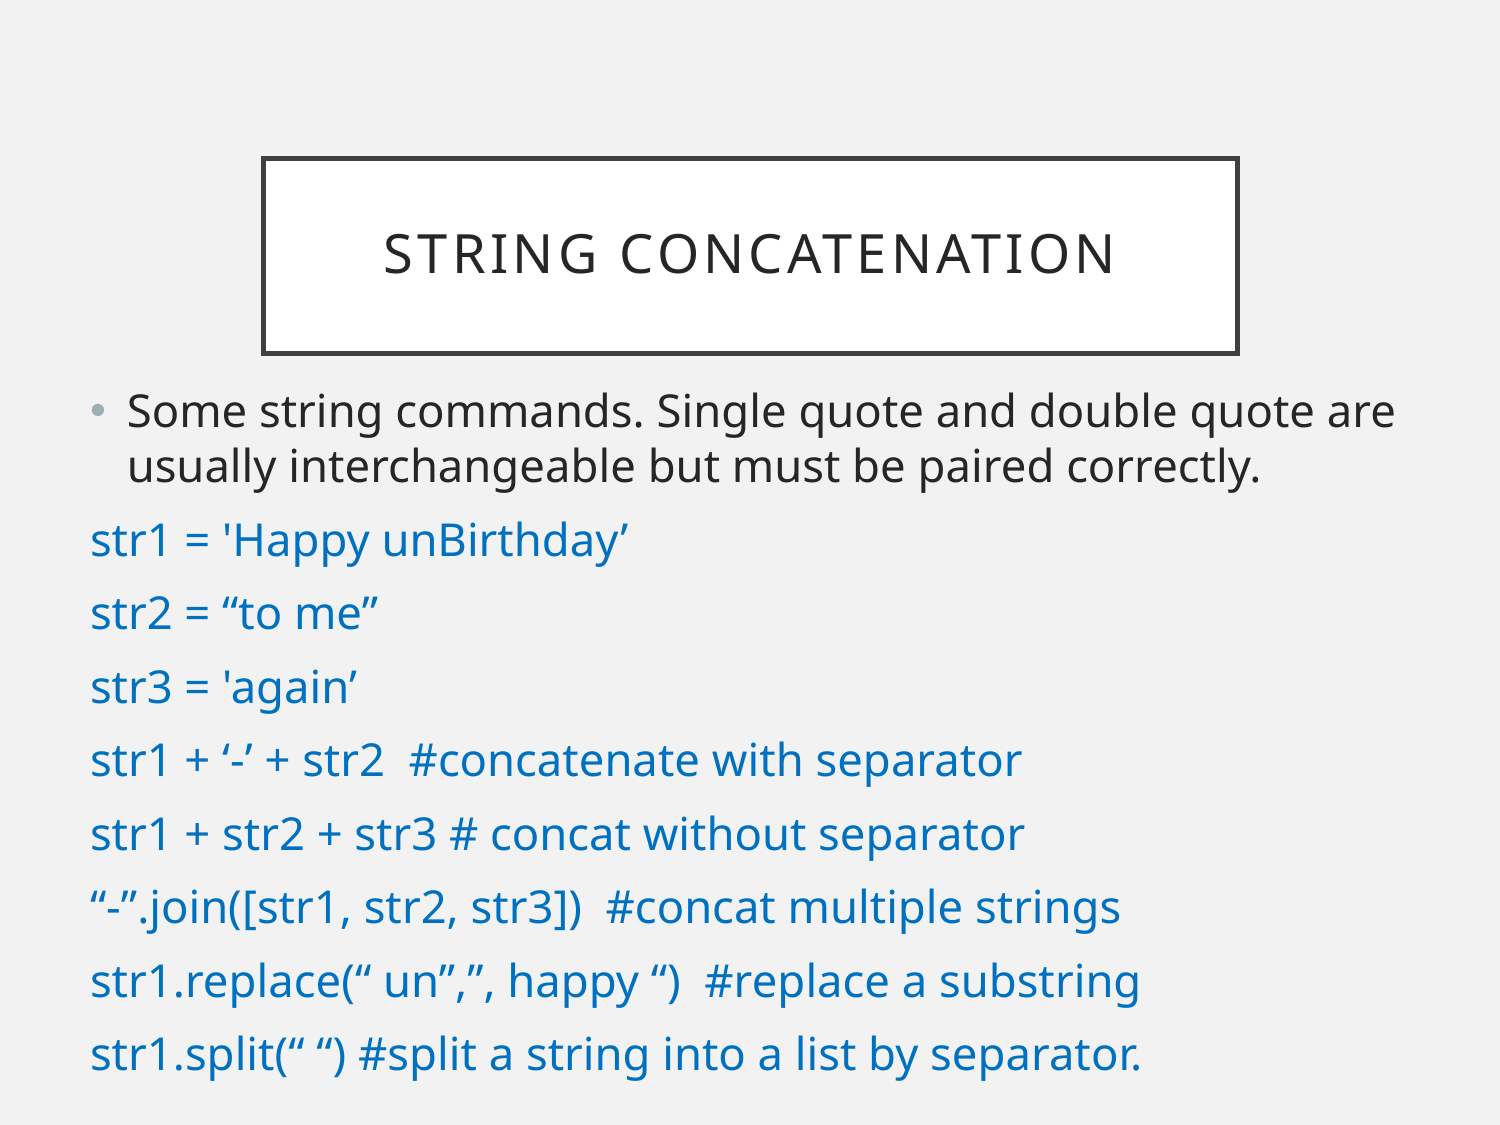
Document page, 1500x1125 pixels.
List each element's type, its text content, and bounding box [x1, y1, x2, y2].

title String concatenation [261, 156, 1240, 356]
list Some string commands. Single quote and double quote are usually interchangeable but must be paired correctly. str1 = 'Happy unBirthday’ str2 = “to me” str3 = 'again’ str1 + ‘-’ + str2 #concatenate with separator str1 + str2 + str3 # concat without separator “-”.join([str1, str2, str3]) #concat multiple strings str1.replace(“ un”,”, happy “) #replace a substring str1.split(“ “) #split a string into a list by separator. [75, 375, 1425, 1088]
